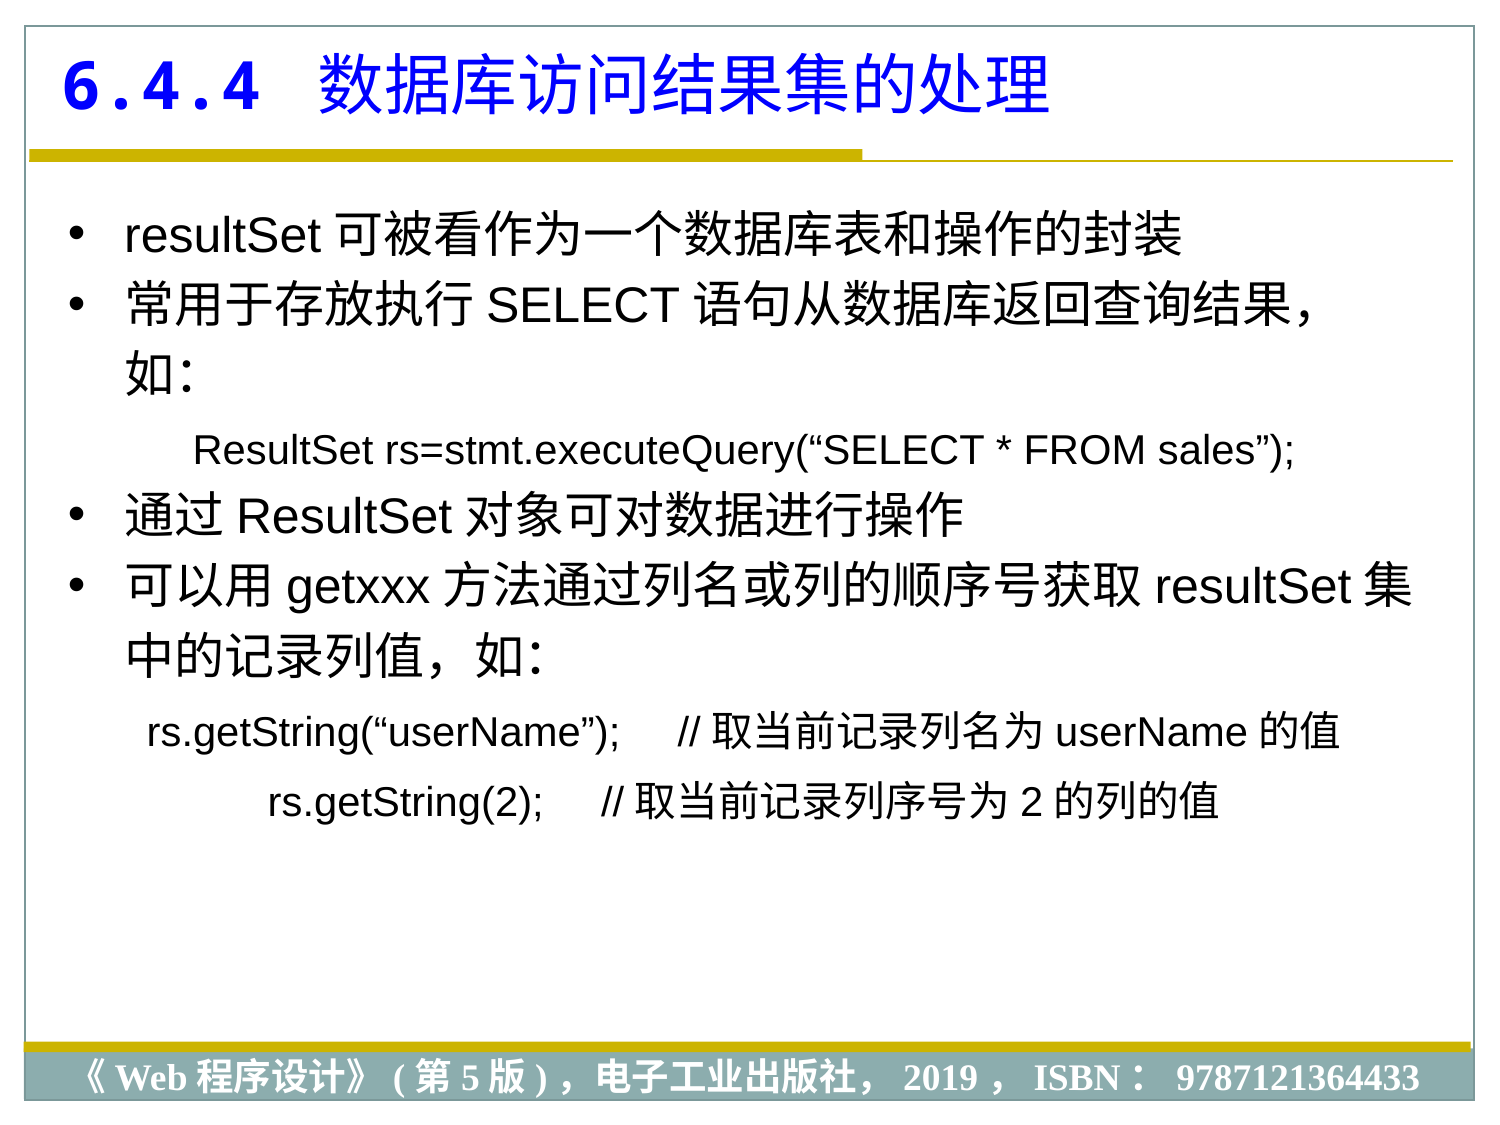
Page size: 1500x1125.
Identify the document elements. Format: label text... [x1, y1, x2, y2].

text_box resultSet可被看作为一个数据库表和操作的封装 常用于存放执行SELECT语句从数据库返回查询结果，如： ResultSet rs=stmt.executeQuery(“SELECT * FROM sales”); 通过ResultSet对象可对数据进行操作 可以用getxxx方法通过列名或列的顺序号获取resultSet集中的记录列值，如： rs.getString(“userName”); //取当前记录列名为userName的值 rs.getString(2); //取当前记录列序号为2的列的值 [53, 184, 1436, 973]
text_box 6.4.4 数据库访问结果集的处理 [46, 35, 1465, 149]
